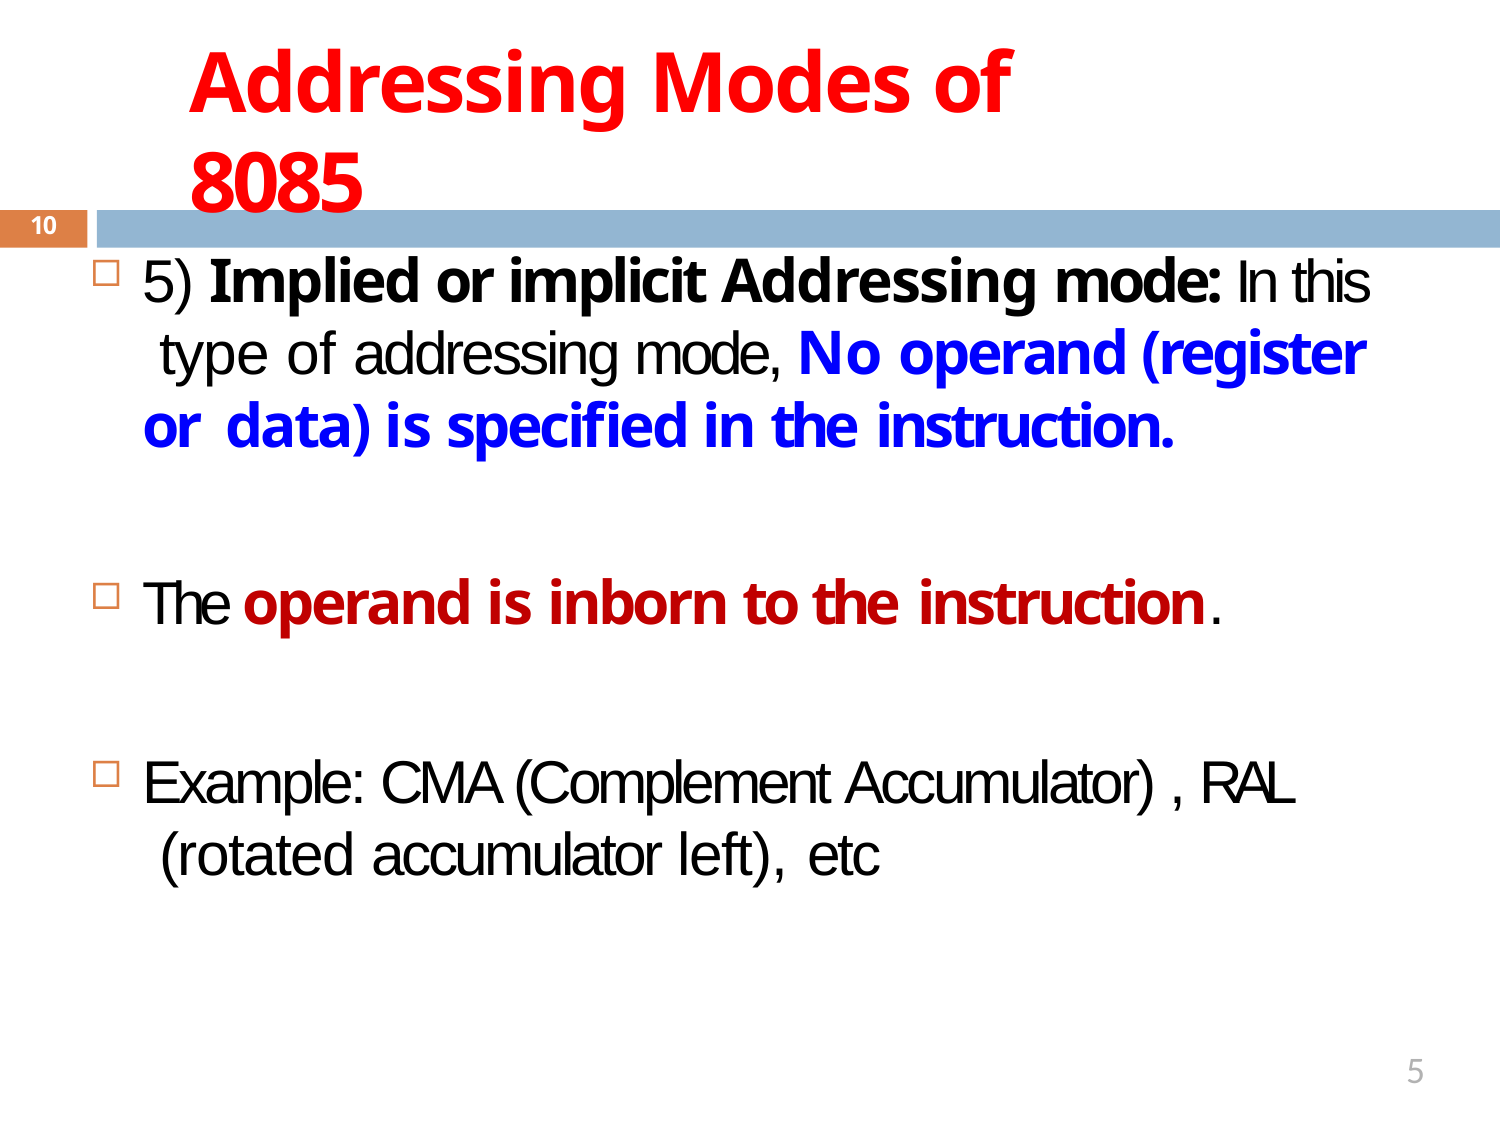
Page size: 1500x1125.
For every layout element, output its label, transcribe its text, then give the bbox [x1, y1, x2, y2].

text_box 10 [28, 207, 59, 240]
text_box 5) Implied or implicit Addressing mode: In this type of addressing mode, No operand (register or data) is specified in the instruction. The operand is inborn to the instruction. Example: CMA (Complement Accumulator) , RAL (rotated accumulator left), etc [87, 239, 1370, 888]
slide_number 5 [1080, 1046, 1425, 1103]
title Addressing Modes of 8085 [187, 26, 1136, 229]
